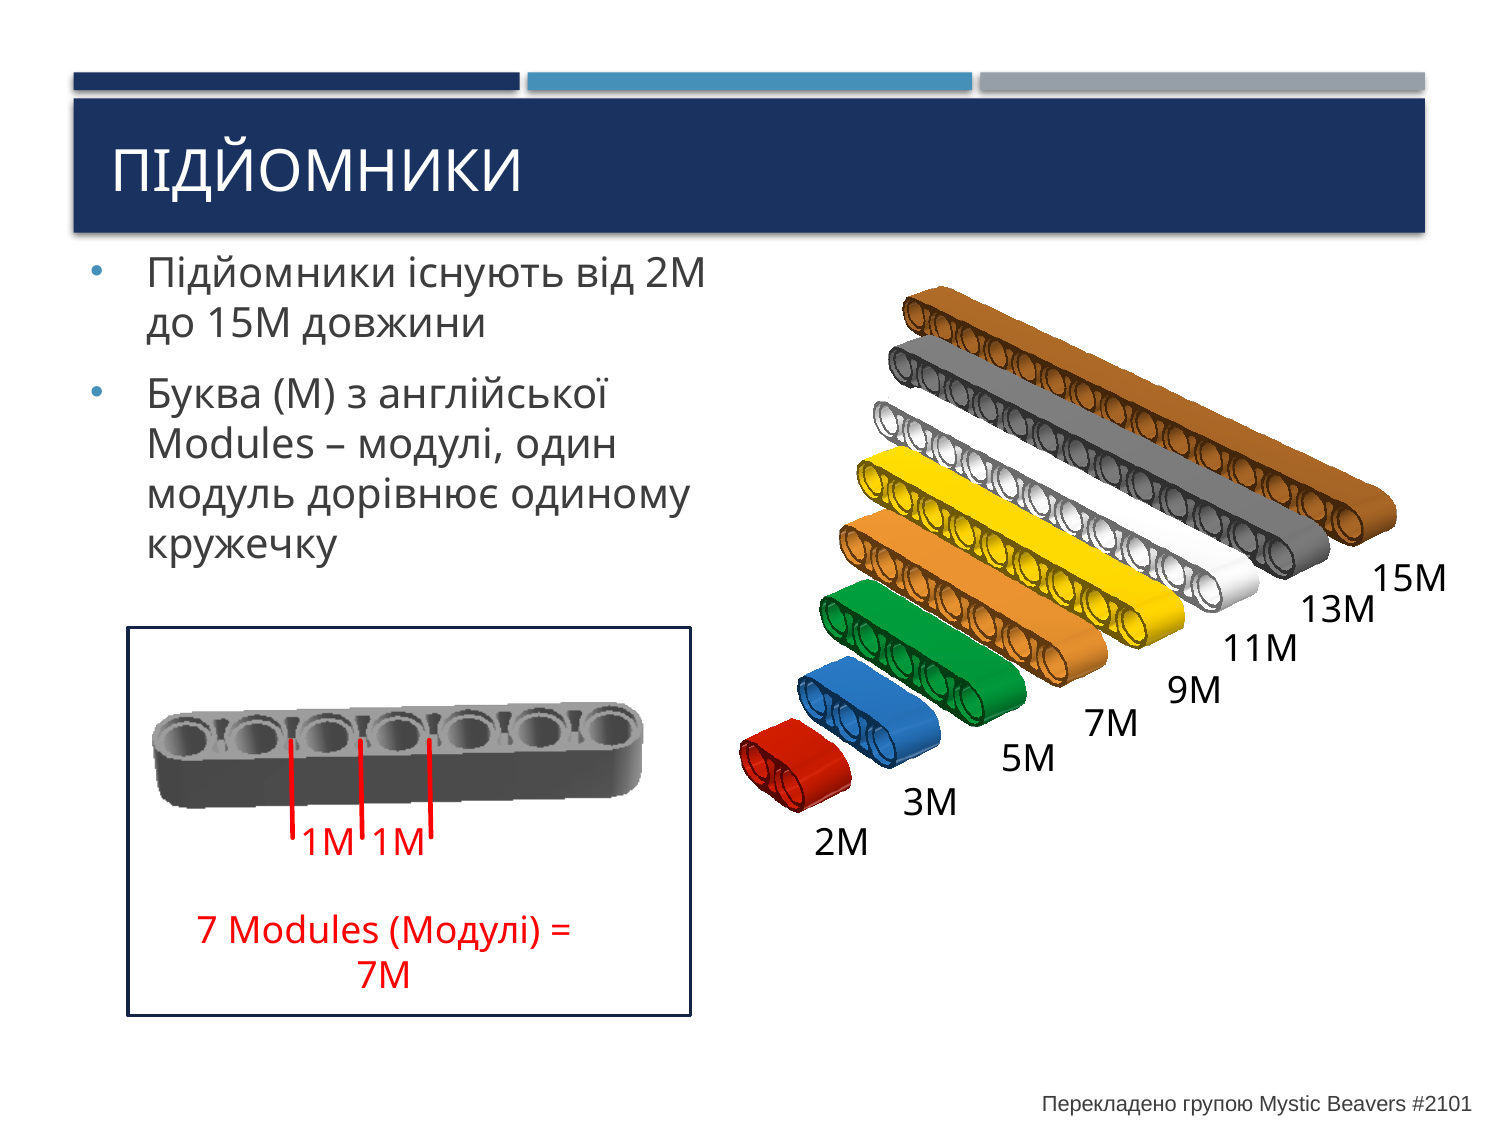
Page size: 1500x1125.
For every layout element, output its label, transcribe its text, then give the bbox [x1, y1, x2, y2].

text_box [126, 842, 692, 1017]
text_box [428, 739, 432, 838]
text_box [126, 626, 692, 683]
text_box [359, 740, 363, 839]
picture [709, 256, 1430, 841]
text_box 15M [1435, 546, 1472, 607]
text_box 2M [799, 849, 915, 871]
text_box Перекладено групою Mystic Beavers #2101 [994, 1082, 1488, 1125]
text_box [290, 740, 294, 839]
list Підйомники існують від 2M до 15M довжини Буква (M) з англійської Modules – модулі, один модуль дорівнює одиному кружечку [75, 238, 727, 956]
picture [113, 683, 692, 835]
title підйомники [95, 112, 1406, 211]
